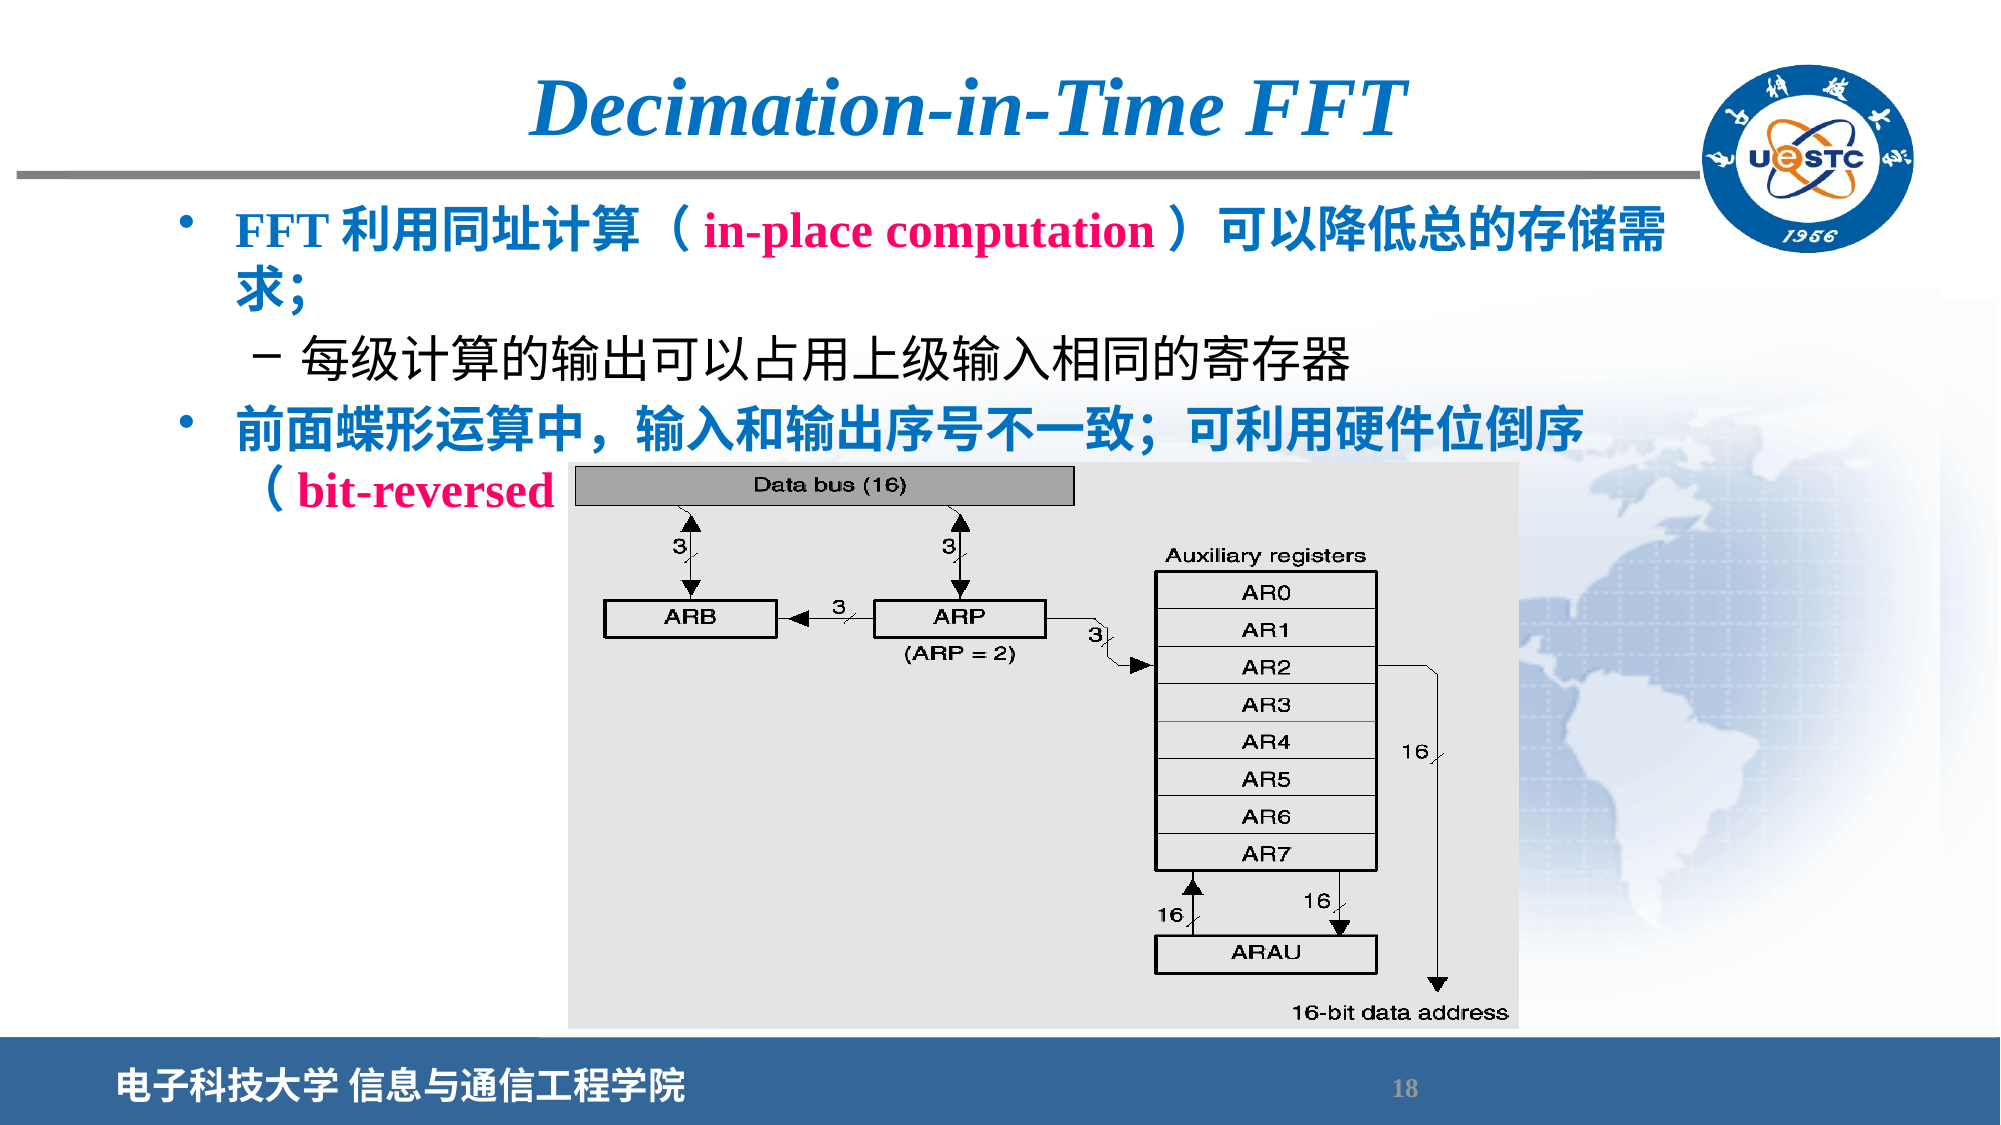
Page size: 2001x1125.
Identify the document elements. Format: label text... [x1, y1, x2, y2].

title Decimation-in-Time FFT [350, 30, 1588, 174]
list FFT利用同址计算（in-place computation）可以降低总的存储需求； 每级计算的输出可以占用上级输入相同的寄存器 前面蝶形运算中，输入和输出序号不一致；可利用硬件位倒序（bit-reversed order）寻址实现。 [163, 189, 1732, 463]
picture [1679, 56, 1968, 262]
picture [483, 287, 1997, 1037]
